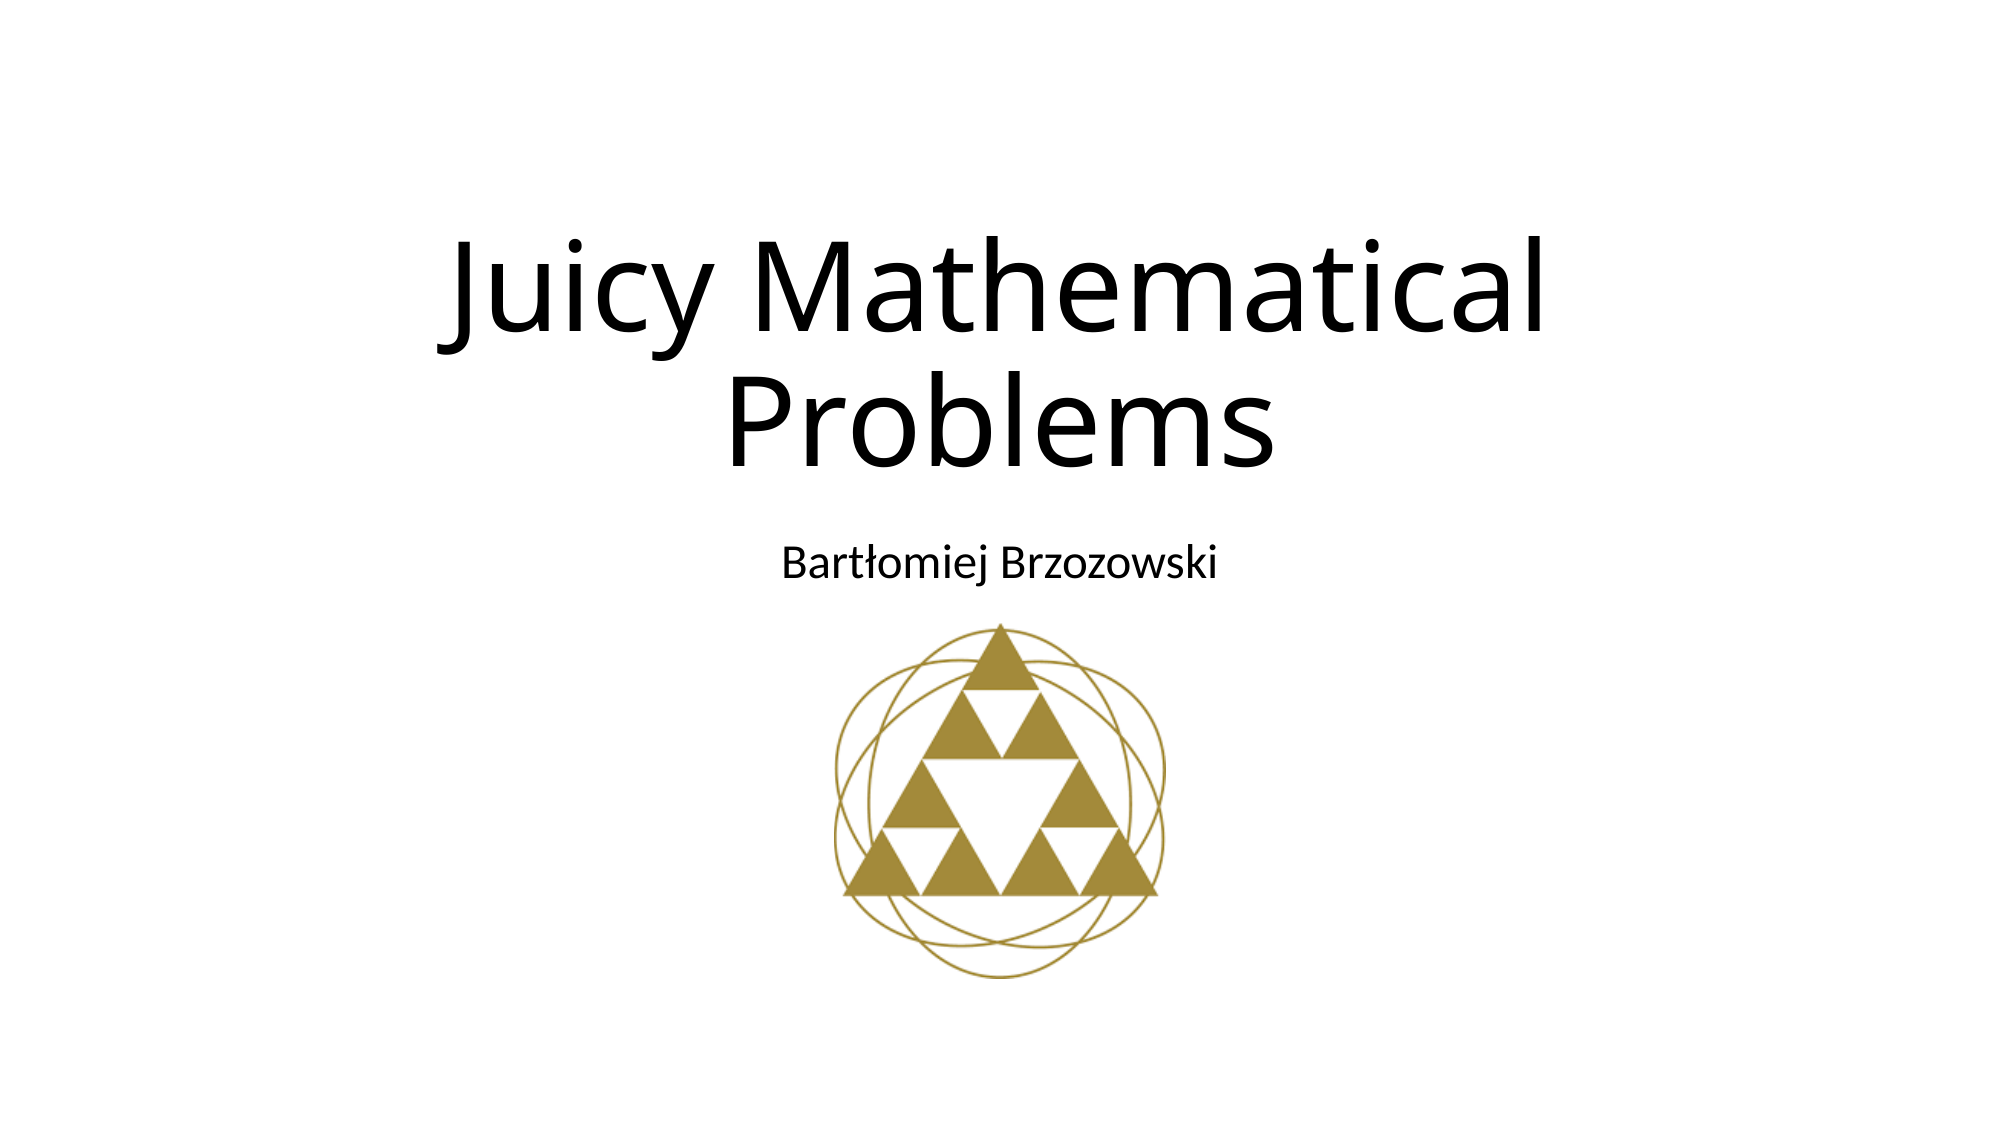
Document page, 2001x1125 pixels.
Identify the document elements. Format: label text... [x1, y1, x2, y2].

title Juicy Mathematical Problems [249, 351, 1750, 502]
subtitle Bartłomiej Brzozowski [249, 528, 1750, 597]
picture [834, 623, 1166, 979]
